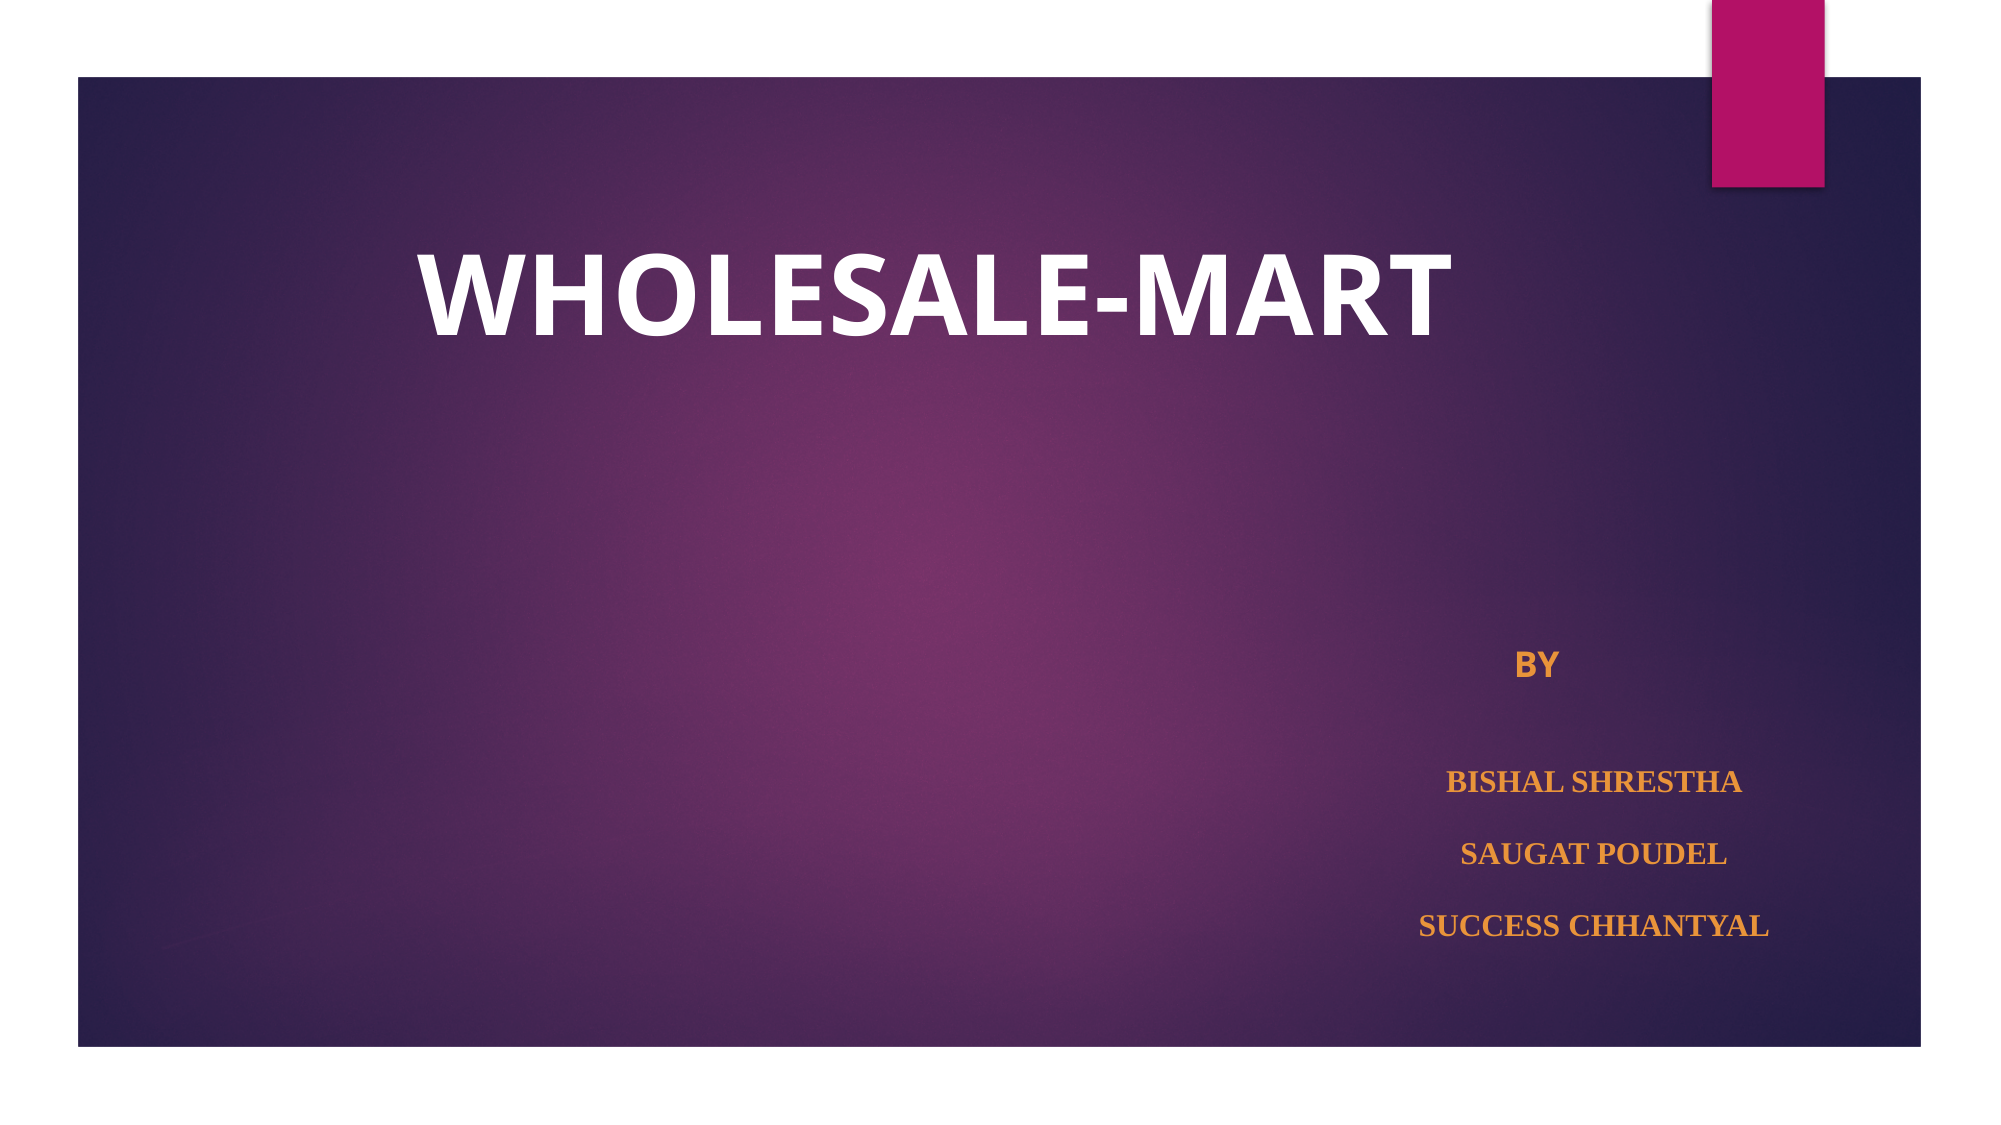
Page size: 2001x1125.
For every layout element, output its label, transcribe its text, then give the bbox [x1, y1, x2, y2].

subtitle By BISHAL SHRESTHA SAUGAT POUDEL SUCCESS CHHANTYAL [1285, 634, 1903, 950]
title WHOLESALE-MART [402, 0, 1851, 366]
